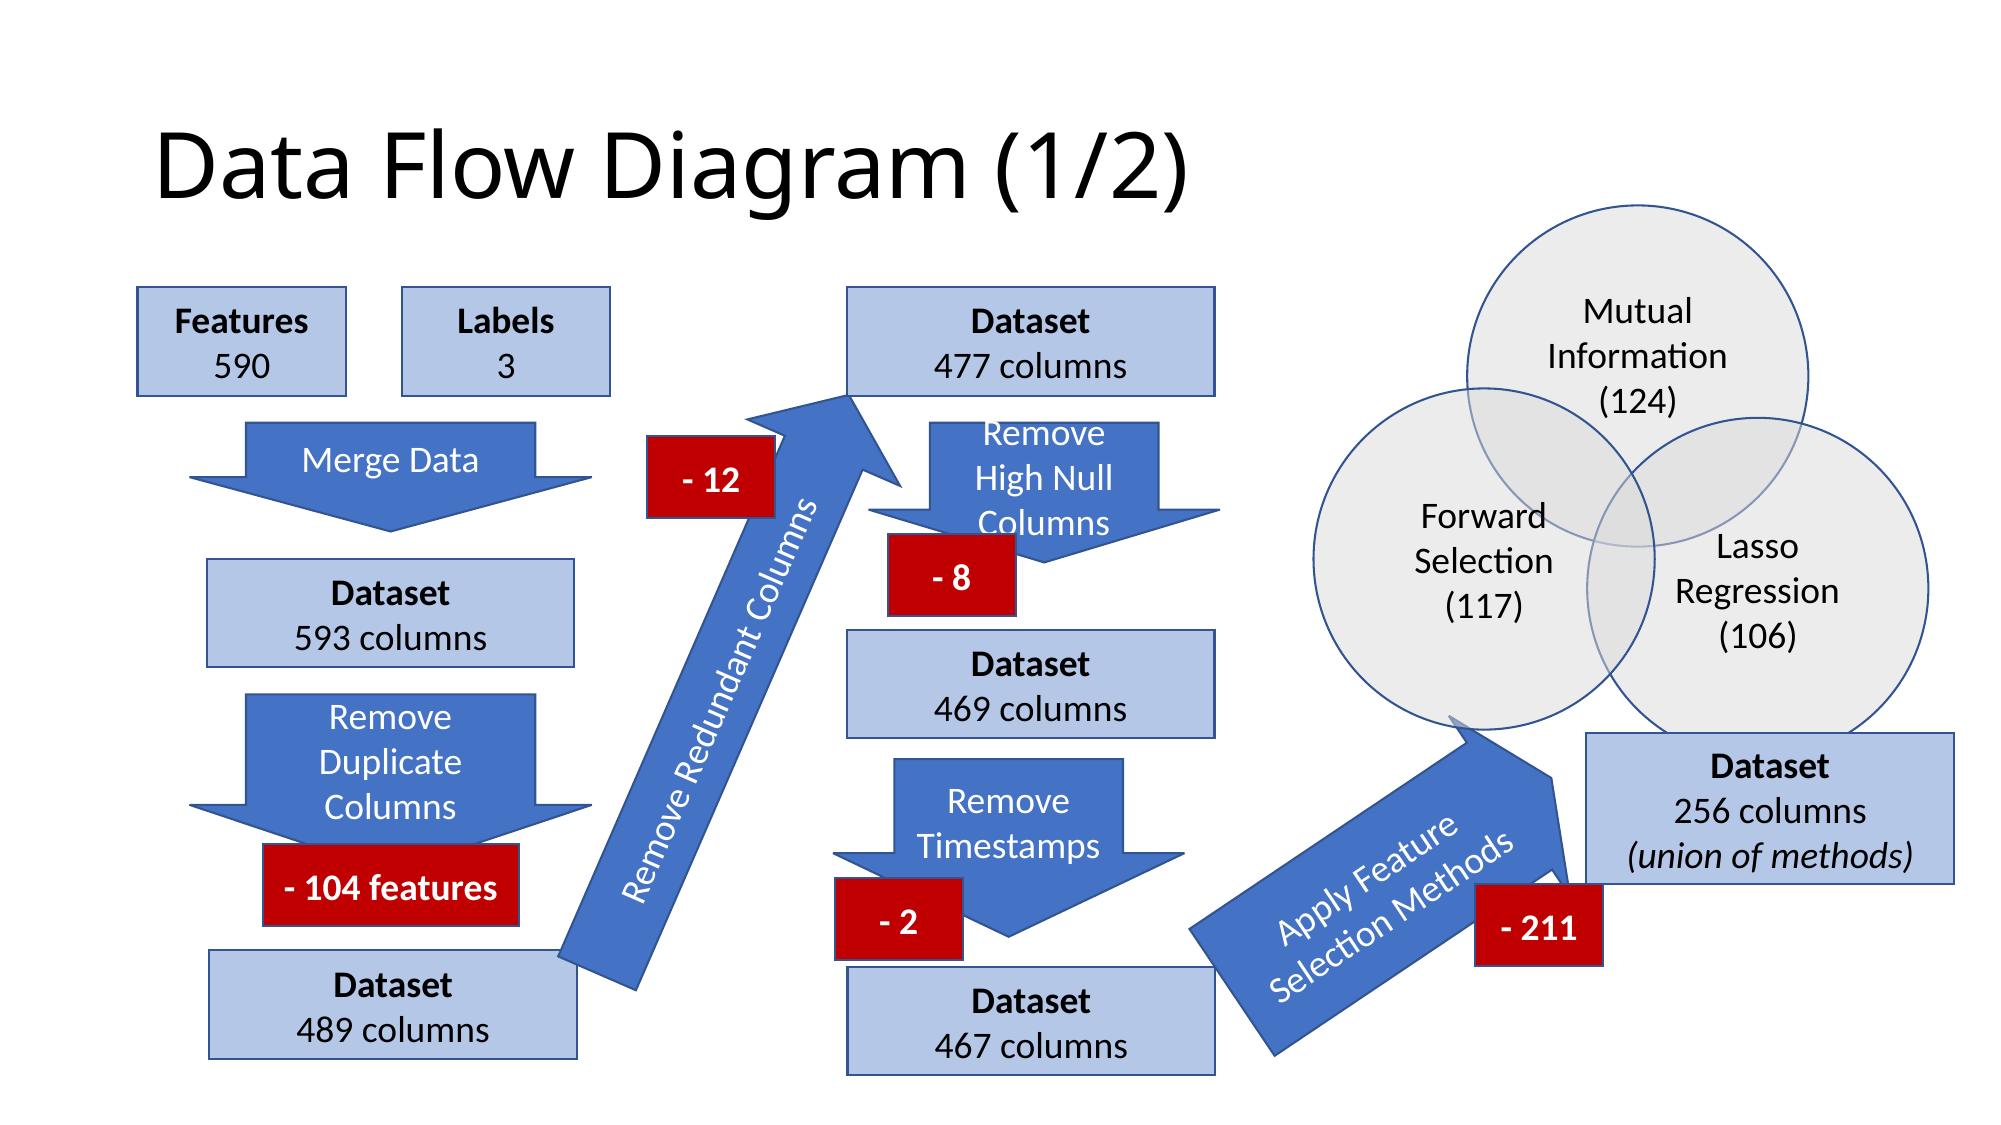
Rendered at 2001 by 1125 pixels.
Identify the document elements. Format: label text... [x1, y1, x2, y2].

text_box Features 590 [136, 286, 347, 397]
text_box Labels 3 [401, 286, 611, 397]
text_box Dataset 469 columns [846, 629, 1216, 739]
title Data Flow Diagram (1/2) [137, 59, 1863, 278]
text_box Mutual Information (124) [1466, 204, 1810, 470]
text_box Apply Feature Selection Methods [1188, 729, 1569, 1058]
text_box Merge Data [189, 421, 593, 533]
text_box Lasso Regression (106) [1610, 416, 1930, 732]
text_box Remove Timestamps [832, 758, 1185, 938]
text_box Dataset 593 columns [206, 558, 575, 668]
text_box Dataset 477 columns [846, 286, 1216, 397]
text_box Remove High Null Columns [868, 421, 1221, 564]
text_box - 12 [646, 435, 776, 519]
text_box Remove Redundant Columns [556, 394, 903, 992]
text_box - 8 [887, 533, 1017, 617]
text_box - 104 features [262, 843, 520, 927]
text_box Remove Duplicate Columns [189, 693, 593, 843]
text_box - 2 [834, 877, 964, 961]
text_box - 211 [1474, 883, 1604, 967]
text_box Dataset 467 columns [846, 966, 1216, 1076]
text_box Forward Selection (117) [1312, 387, 1656, 731]
text_box Dataset 489 columns [208, 949, 578, 1060]
text_box Dataset 256 columns (union of methods) [1585, 732, 1955, 885]
